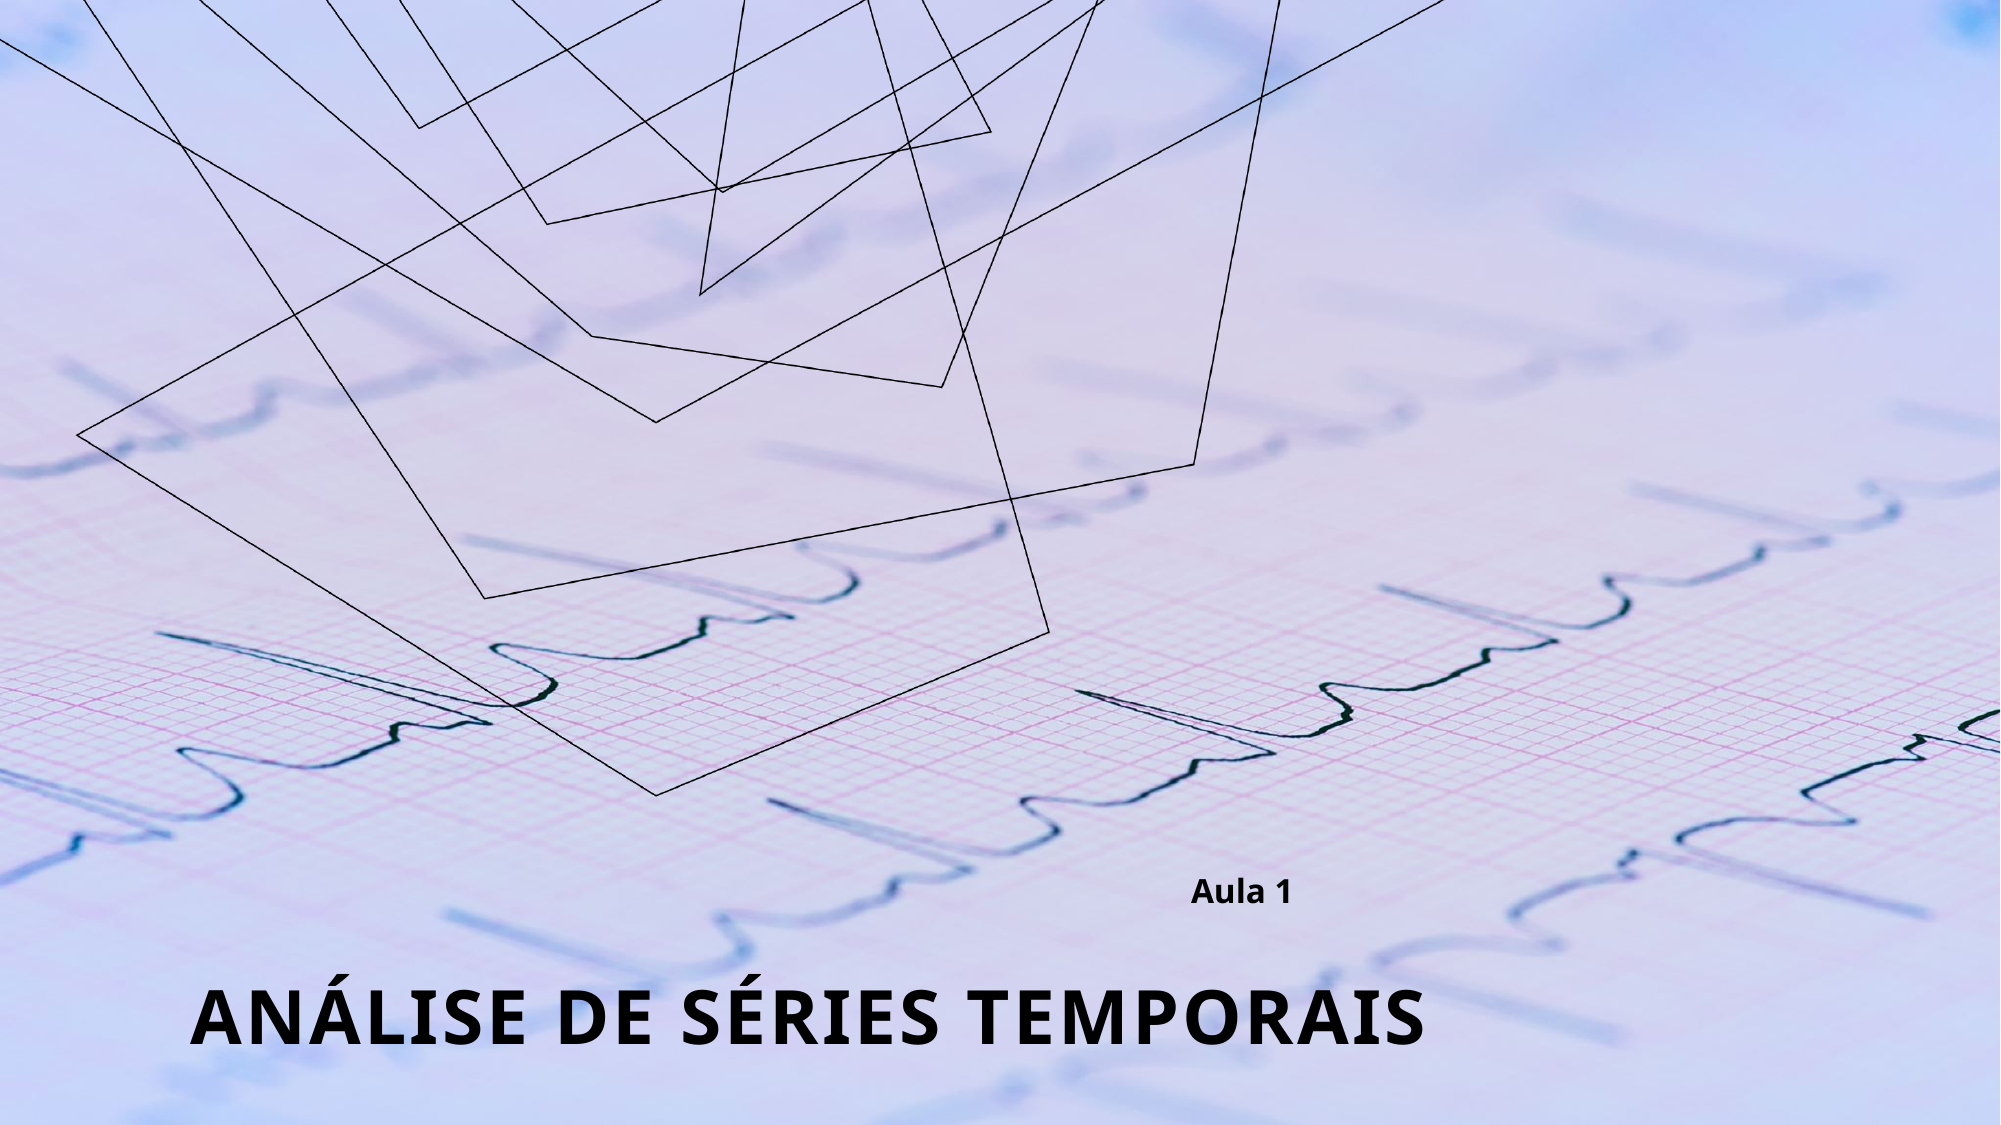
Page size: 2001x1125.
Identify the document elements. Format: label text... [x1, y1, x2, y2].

title Análise De Séries Temporais [175, 932, 1607, 1069]
picture [0, 0, 2001, 1125]
subtitle Aula 1 [1175, 867, 1361, 933]
